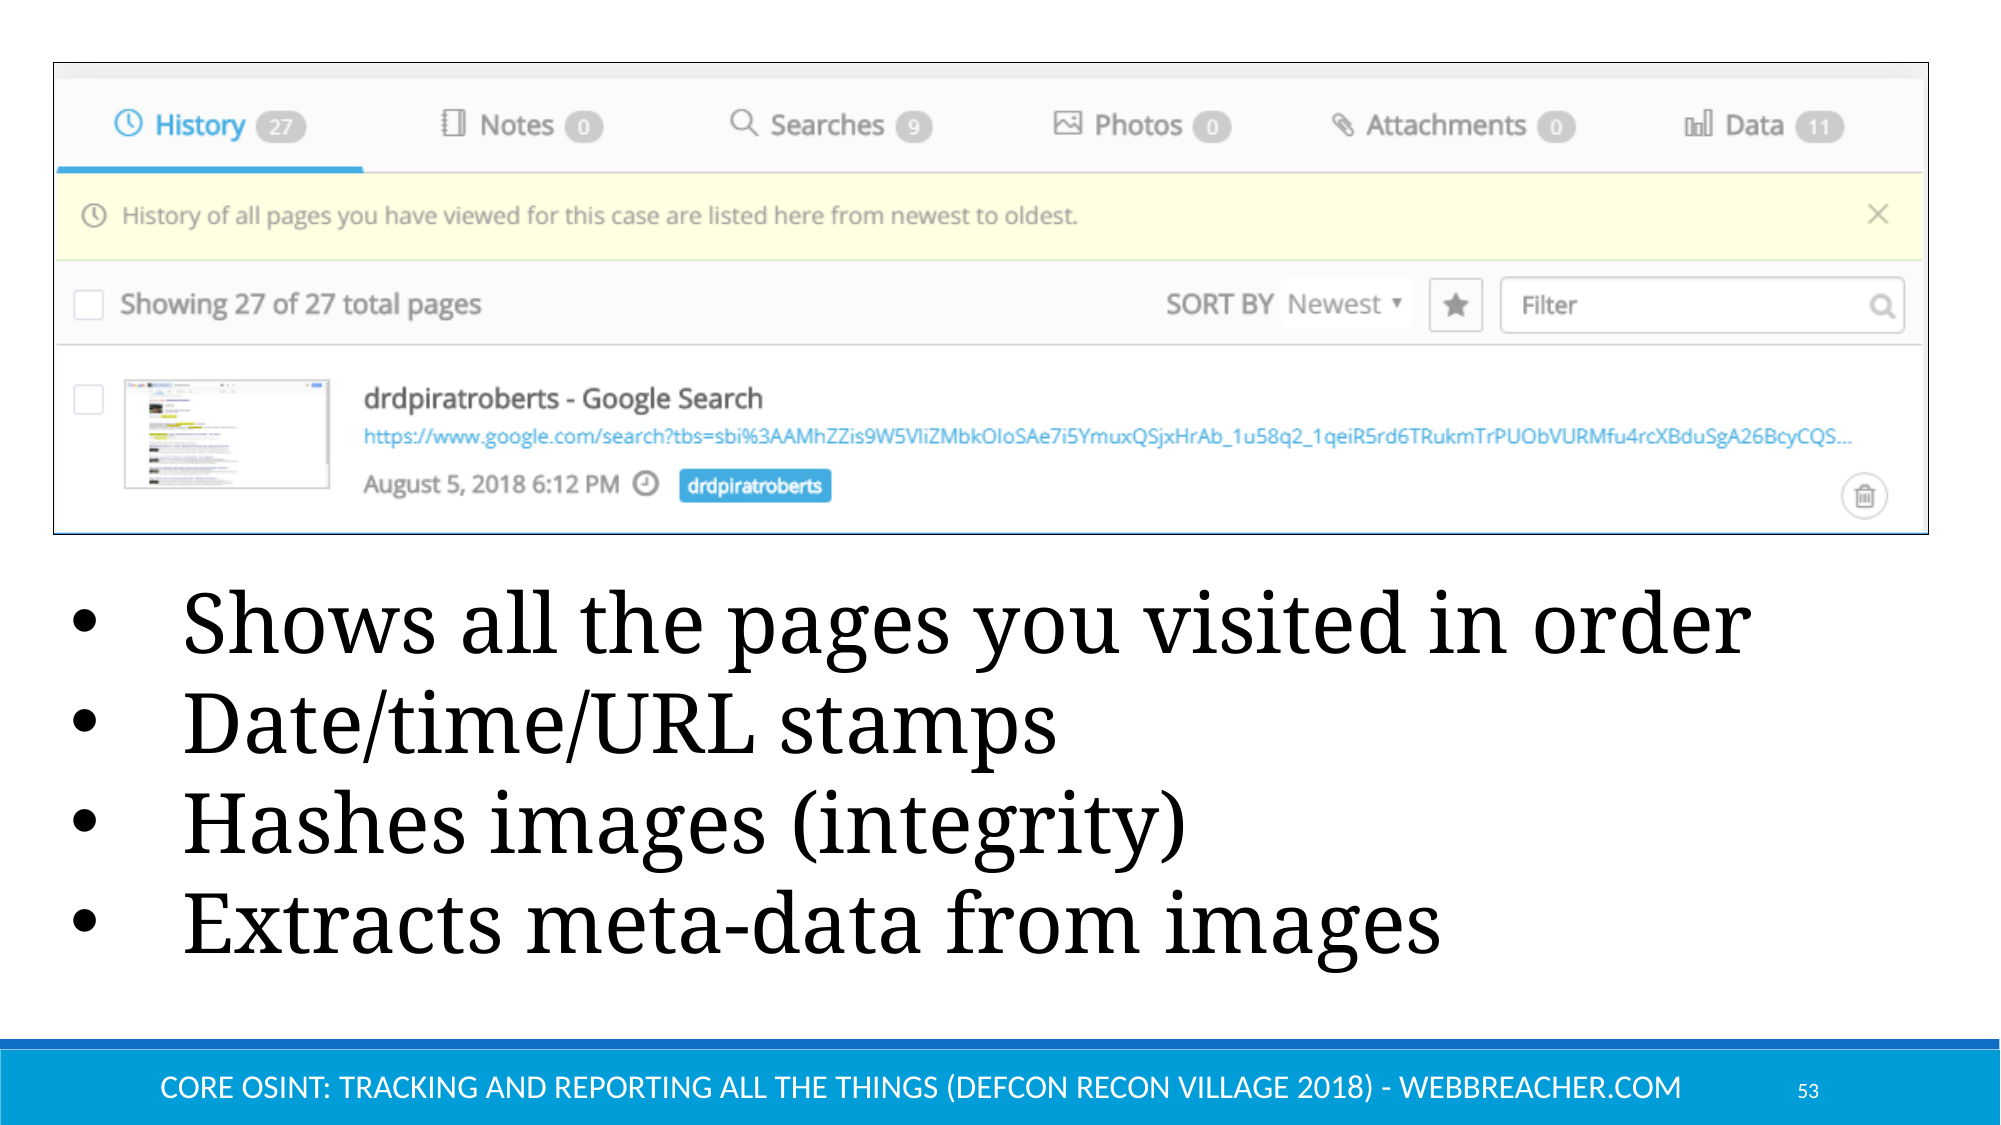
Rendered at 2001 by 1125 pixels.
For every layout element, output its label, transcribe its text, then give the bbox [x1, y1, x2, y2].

slide_number 53 [1738, 1059, 1840, 1120]
footer Core OSINT: Tracking and Reporting All the Things (Defcon Recon Village 2018) - Webbreacher.com [106, 1054, 1739, 1115]
picture [53, 61, 1930, 536]
text_box Shows all the pages you visited in order Date/time/URL stamps Hashes images (integrity) Extracts meta-data from images [55, 562, 1789, 978]
